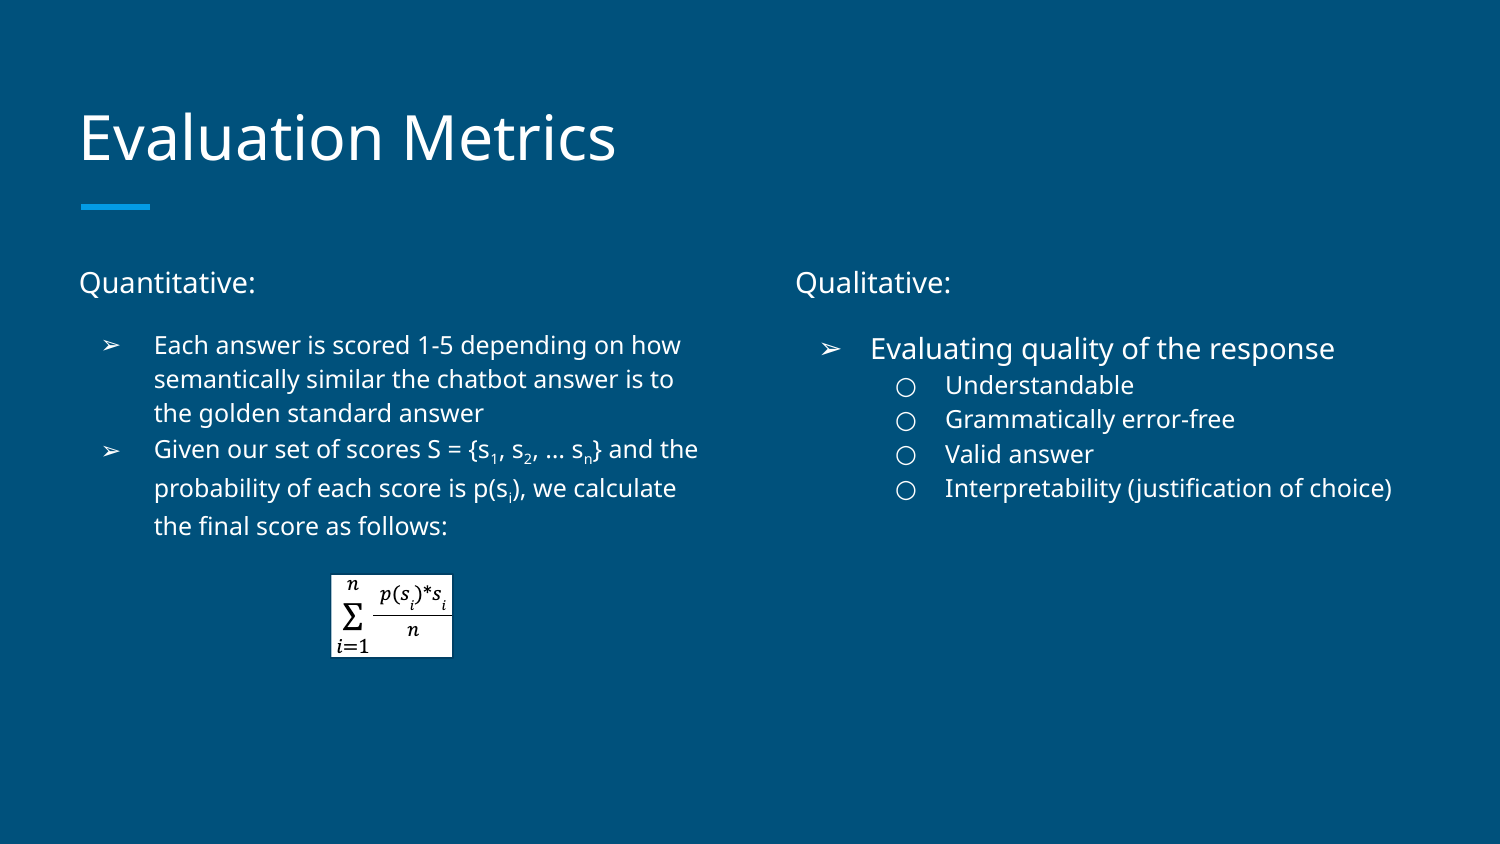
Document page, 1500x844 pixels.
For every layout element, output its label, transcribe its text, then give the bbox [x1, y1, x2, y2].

list Quantitative: Each answer is scored 1-5 depending on how semantically similar the chatbot answer is to the golden standard answer Given our set of scores S = {s1, s2, … sn} and the probability of each score is p(si), we calculate the final score as follows: [63, 244, 720, 750]
list Qualitative: Evaluating quality of the response Understandable Grammatically error-free Valid answer Interpretability (justification of choice) [780, 244, 1437, 750]
title Evaluation Metrics [63, 75, 1437, 188]
picture [331, 574, 453, 658]
